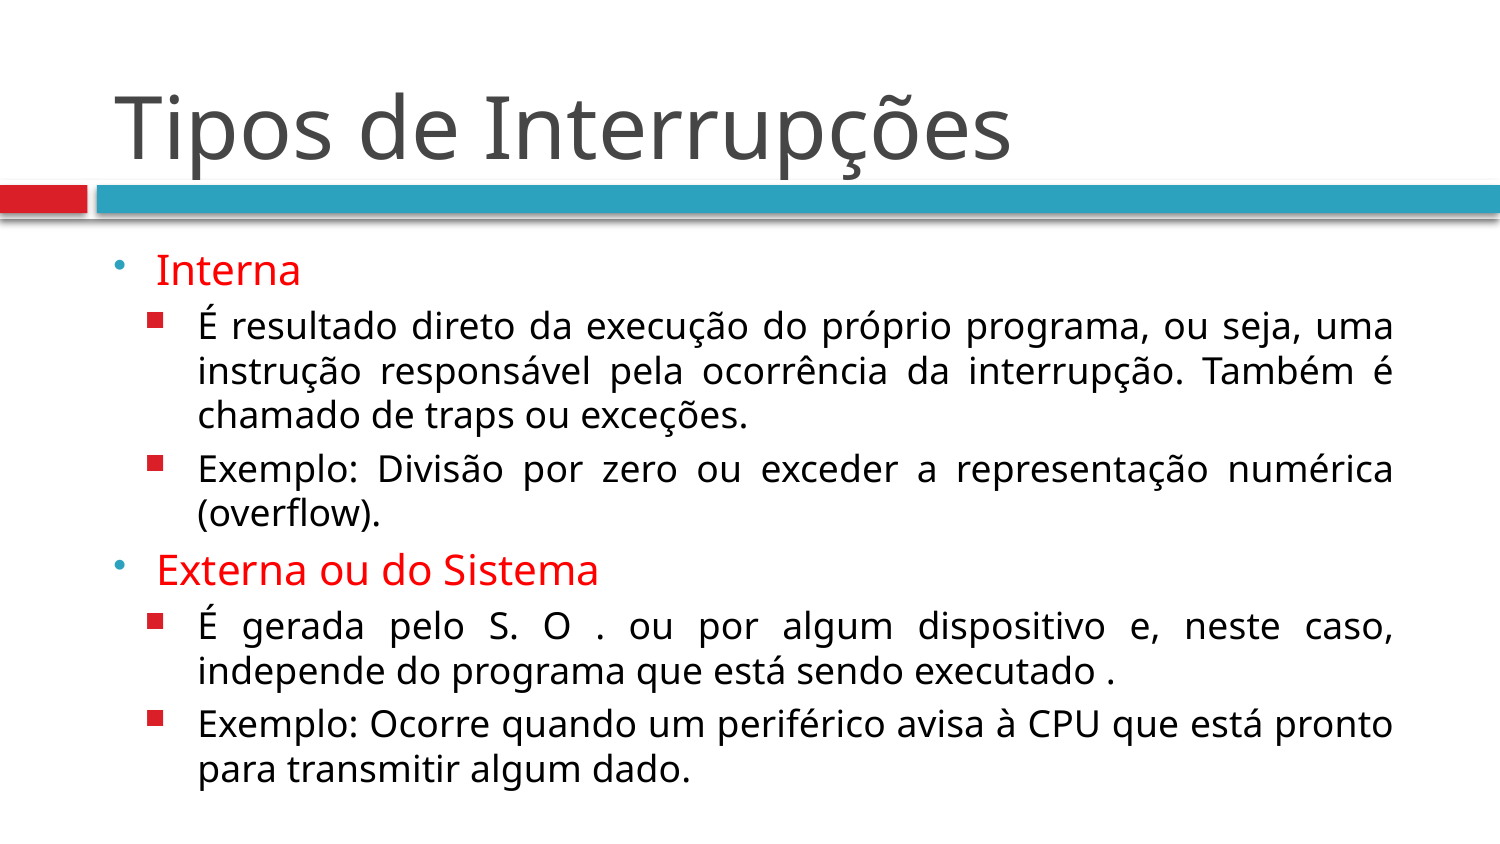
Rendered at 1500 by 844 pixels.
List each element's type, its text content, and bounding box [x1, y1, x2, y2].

title Tipos de Interrupções [99, 19, 1438, 185]
list Interna É resultado direto da execução do próprio programa, ou seja, uma instrução responsável pela ocorrência da interrupção. Também é chamado de traps ou exceções. Exemplo: Divisão por zero ou exceder a representação numérica (overflow). Externa ou do Sistema É gerada pelo S. O . ou por algum dispositivo e, neste caso, independe do programa que está sendo executado . Exemplo: Ocorre quando um periférico avisa à CPU que está pronto para transmitir algum dado. [100, 232, 1412, 800]
